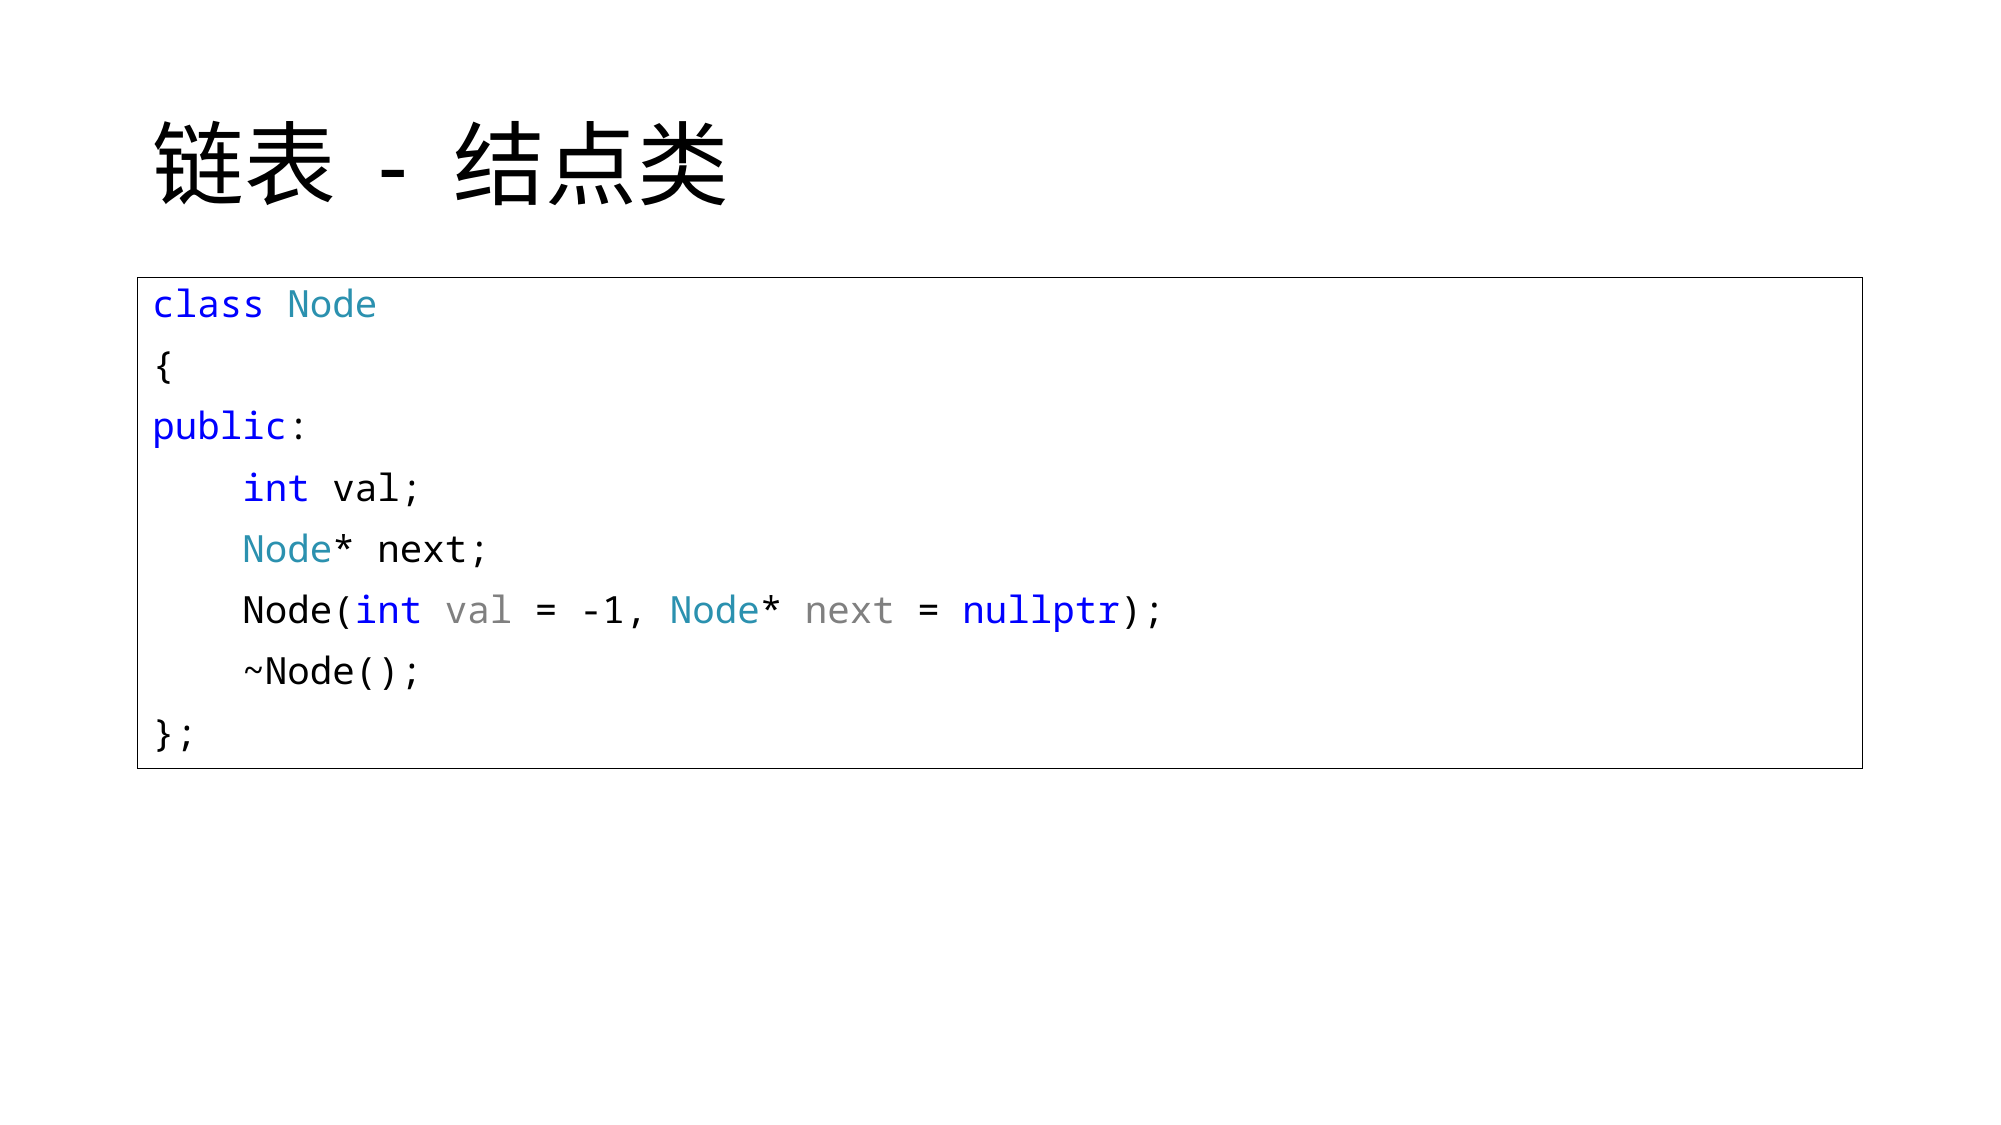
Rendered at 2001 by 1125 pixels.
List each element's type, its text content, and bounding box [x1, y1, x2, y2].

list class Node { public: int val; Node* next; Node(int val = -1, Node* next = nullptr); ~Node(); }; [137, 277, 1863, 769]
title 链表 - 结点类 [137, 59, 1863, 277]
